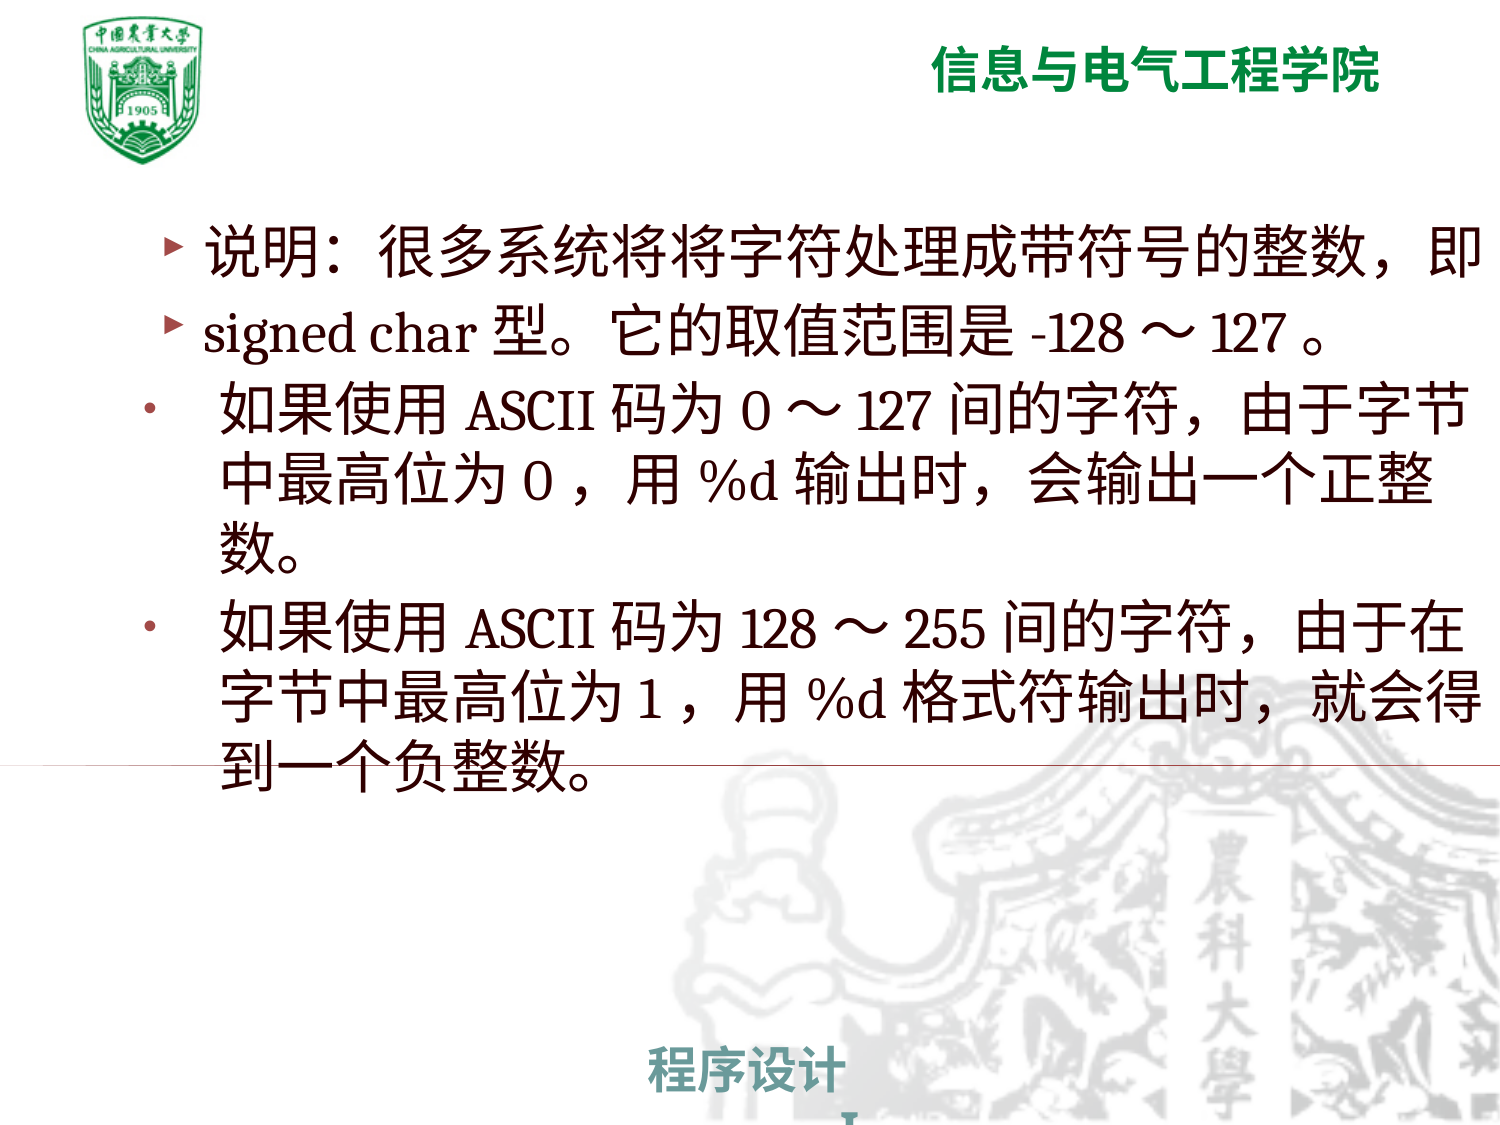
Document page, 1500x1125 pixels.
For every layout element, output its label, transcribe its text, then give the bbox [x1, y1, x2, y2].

picture [80, 15, 206, 168]
picture [595, 1050, 1500, 1125]
subtitle 说明：很多系统将将字符处理成带符号的整数，即 signed char型。它的取值范围是-128～127。 如果使用ASCII码为0～127间的字符，由于字节中最高位为0，用%d输出时，会输出一个正整数。 如果使用ASCII码为128～255间的字符，由于在字节中最高位为1，用%d格式符输出时，就会得到一个负整数。 [128, 208, 1500, 1050]
picture [676, 1052, 687, 1059]
picture [774, 1073, 785, 1080]
